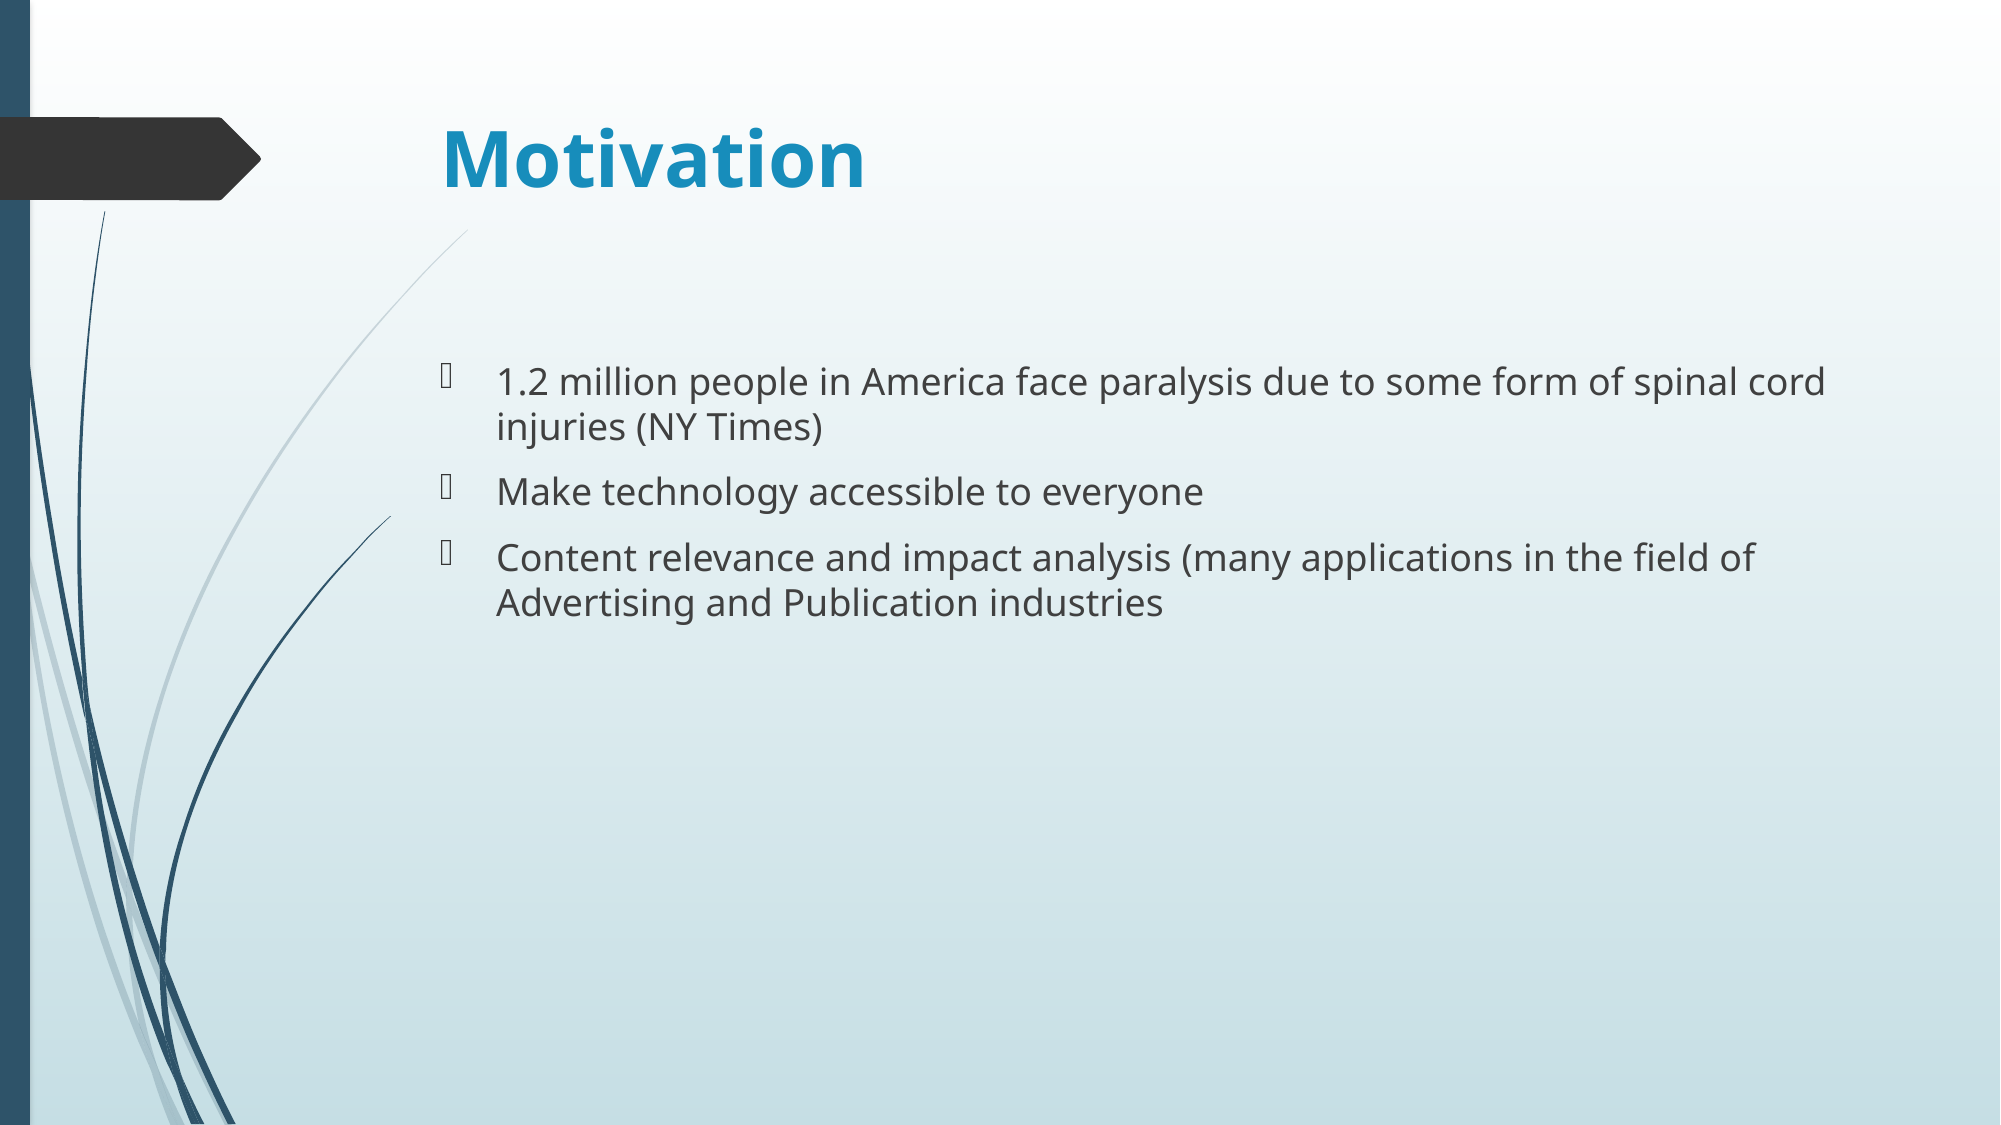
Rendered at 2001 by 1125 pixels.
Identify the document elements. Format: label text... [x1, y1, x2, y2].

title Motivation [425, 102, 1888, 313]
list 1.2 million people in America face paralysis due to some form of spinal cord injuries (NY Times) Make technology accessible to everyone Content relevance and impact analysis (many applications in the field of Advertising and Publication industries [424, 350, 1888, 970]
